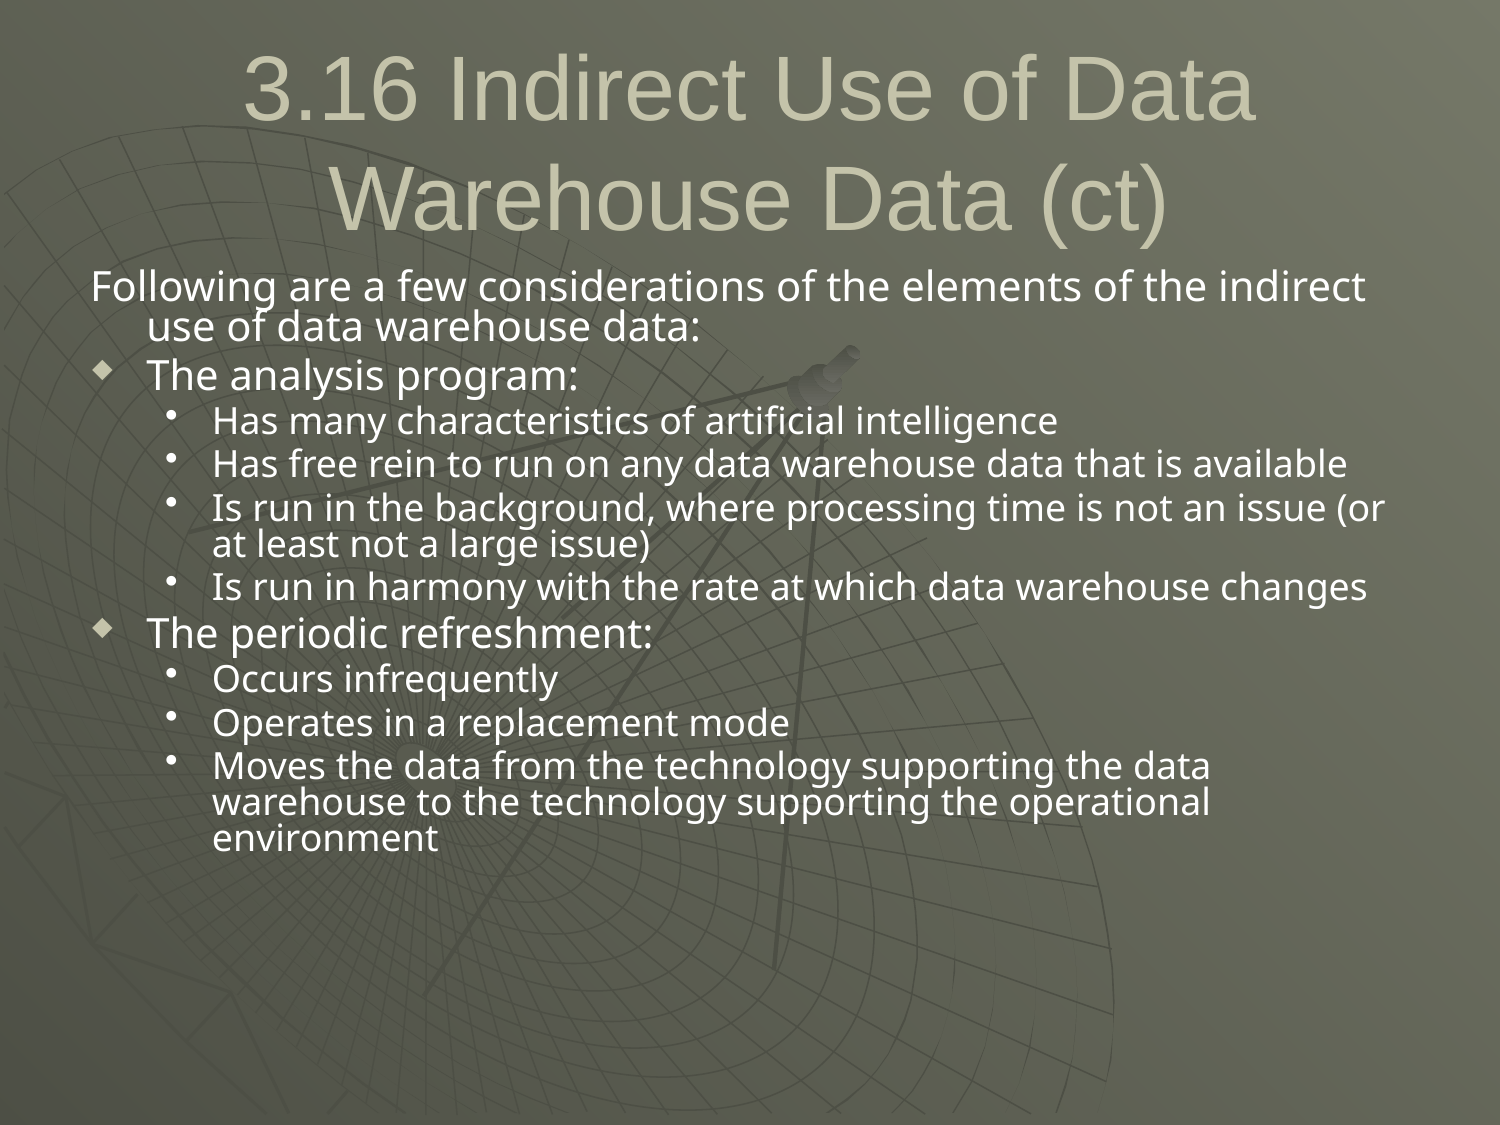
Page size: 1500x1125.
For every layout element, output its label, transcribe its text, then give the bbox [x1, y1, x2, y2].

title 3.16 Indirect Use of Data Warehouse Data (ct) [74, 45, 1426, 233]
list Following are a few considerations of the elements of the indirect use of data warehouse data: The analysis program: Has many characteristics of artificial intelligence Has free rein to run on any data warehouse data that is available Is run in the background, where processing time is not an issue (or at least not a large issue) Is run in harmony with the rate at which data warehouse changes The periodic refreshment: Occurs infrequently Operates in a replacement mode Moves the data from the technology supporting the data warehouse to the technology supporting the operational environment [74, 262, 1426, 1006]
